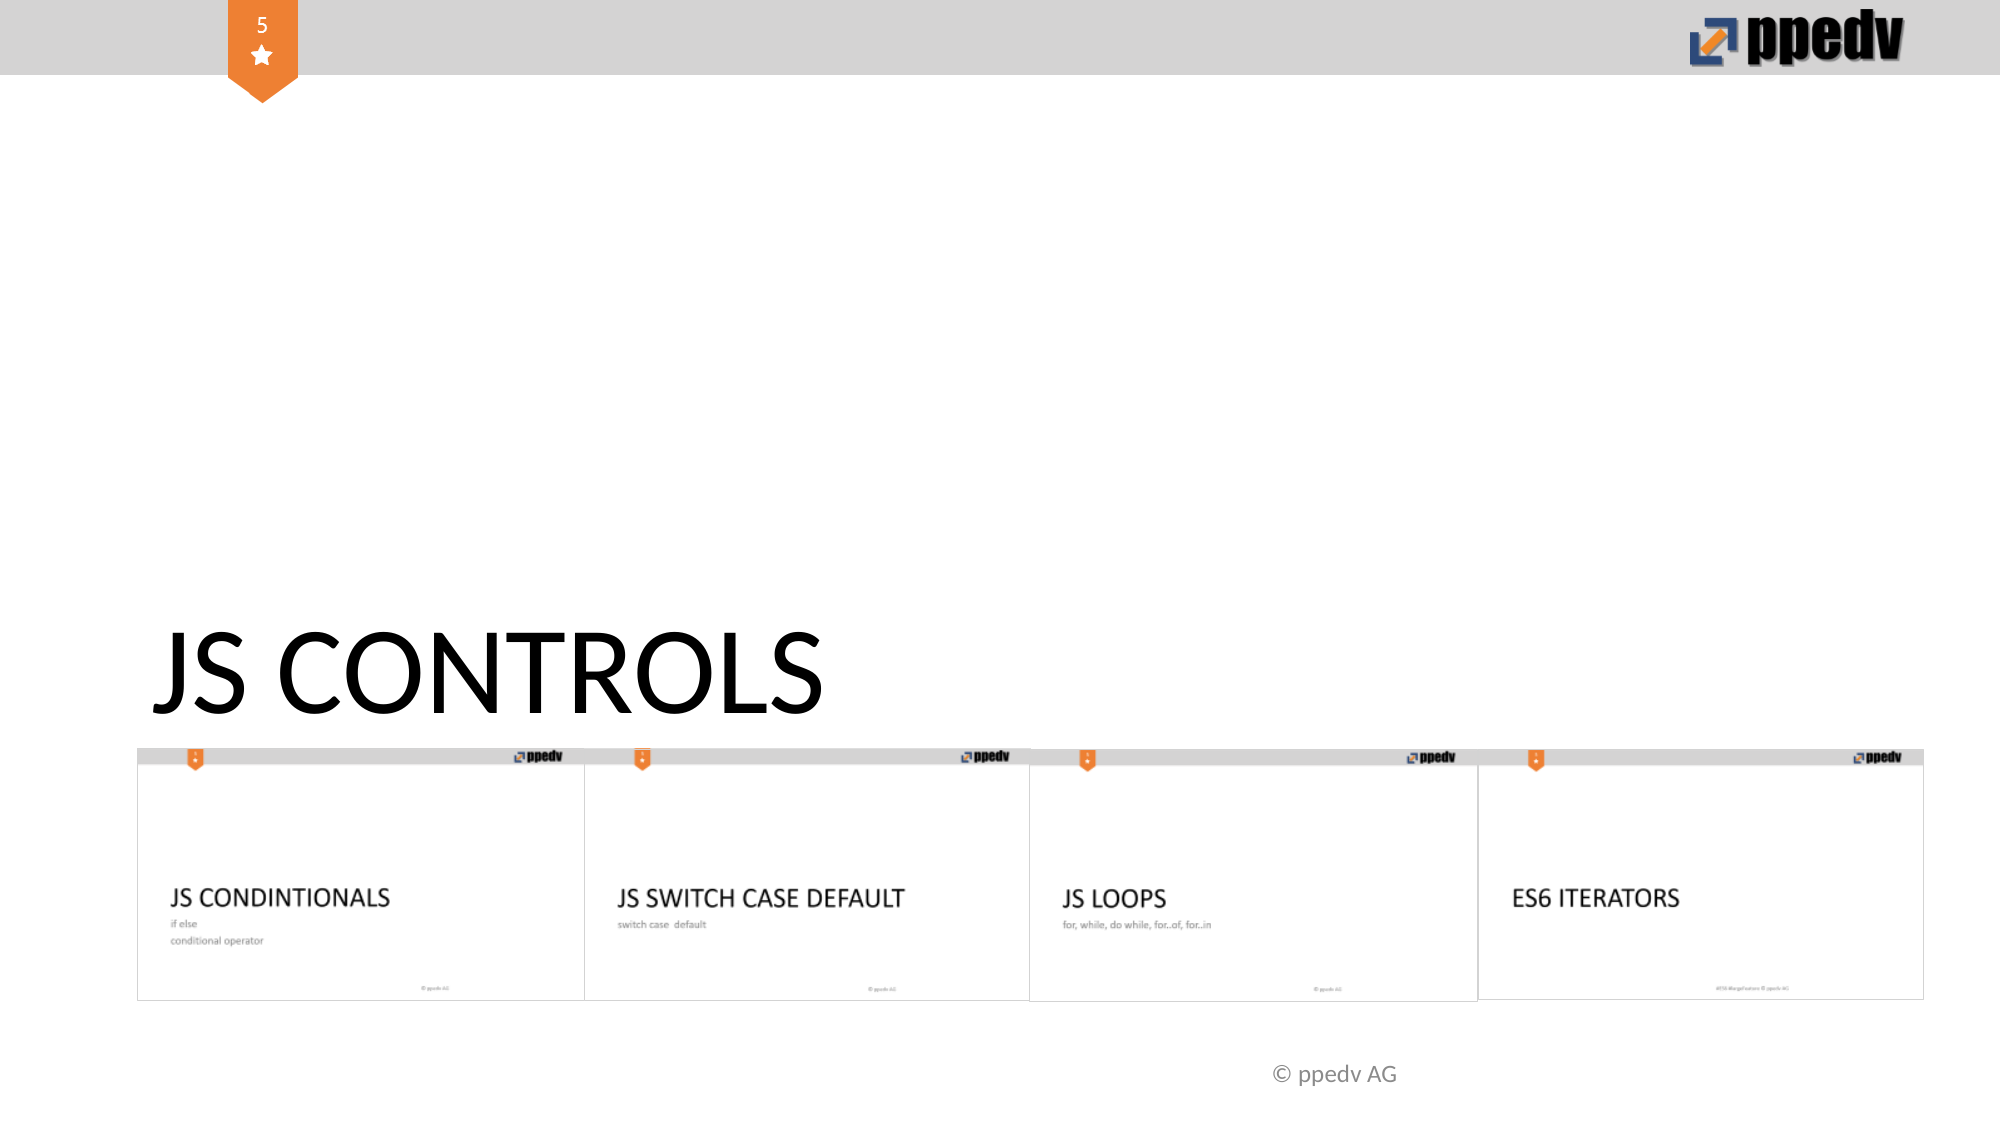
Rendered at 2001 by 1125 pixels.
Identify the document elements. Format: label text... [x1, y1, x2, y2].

picture [1479, 750, 1923, 999]
picture [1030, 750, 1477, 1001]
picture [585, 750, 1029, 1000]
title JS CONTROLS [136, 280, 1862, 749]
picture [138, 748, 1031, 1000]
footer © ppedv AG [137, 1042, 1413, 1103]
picture [0, 0, 2000, 104]
